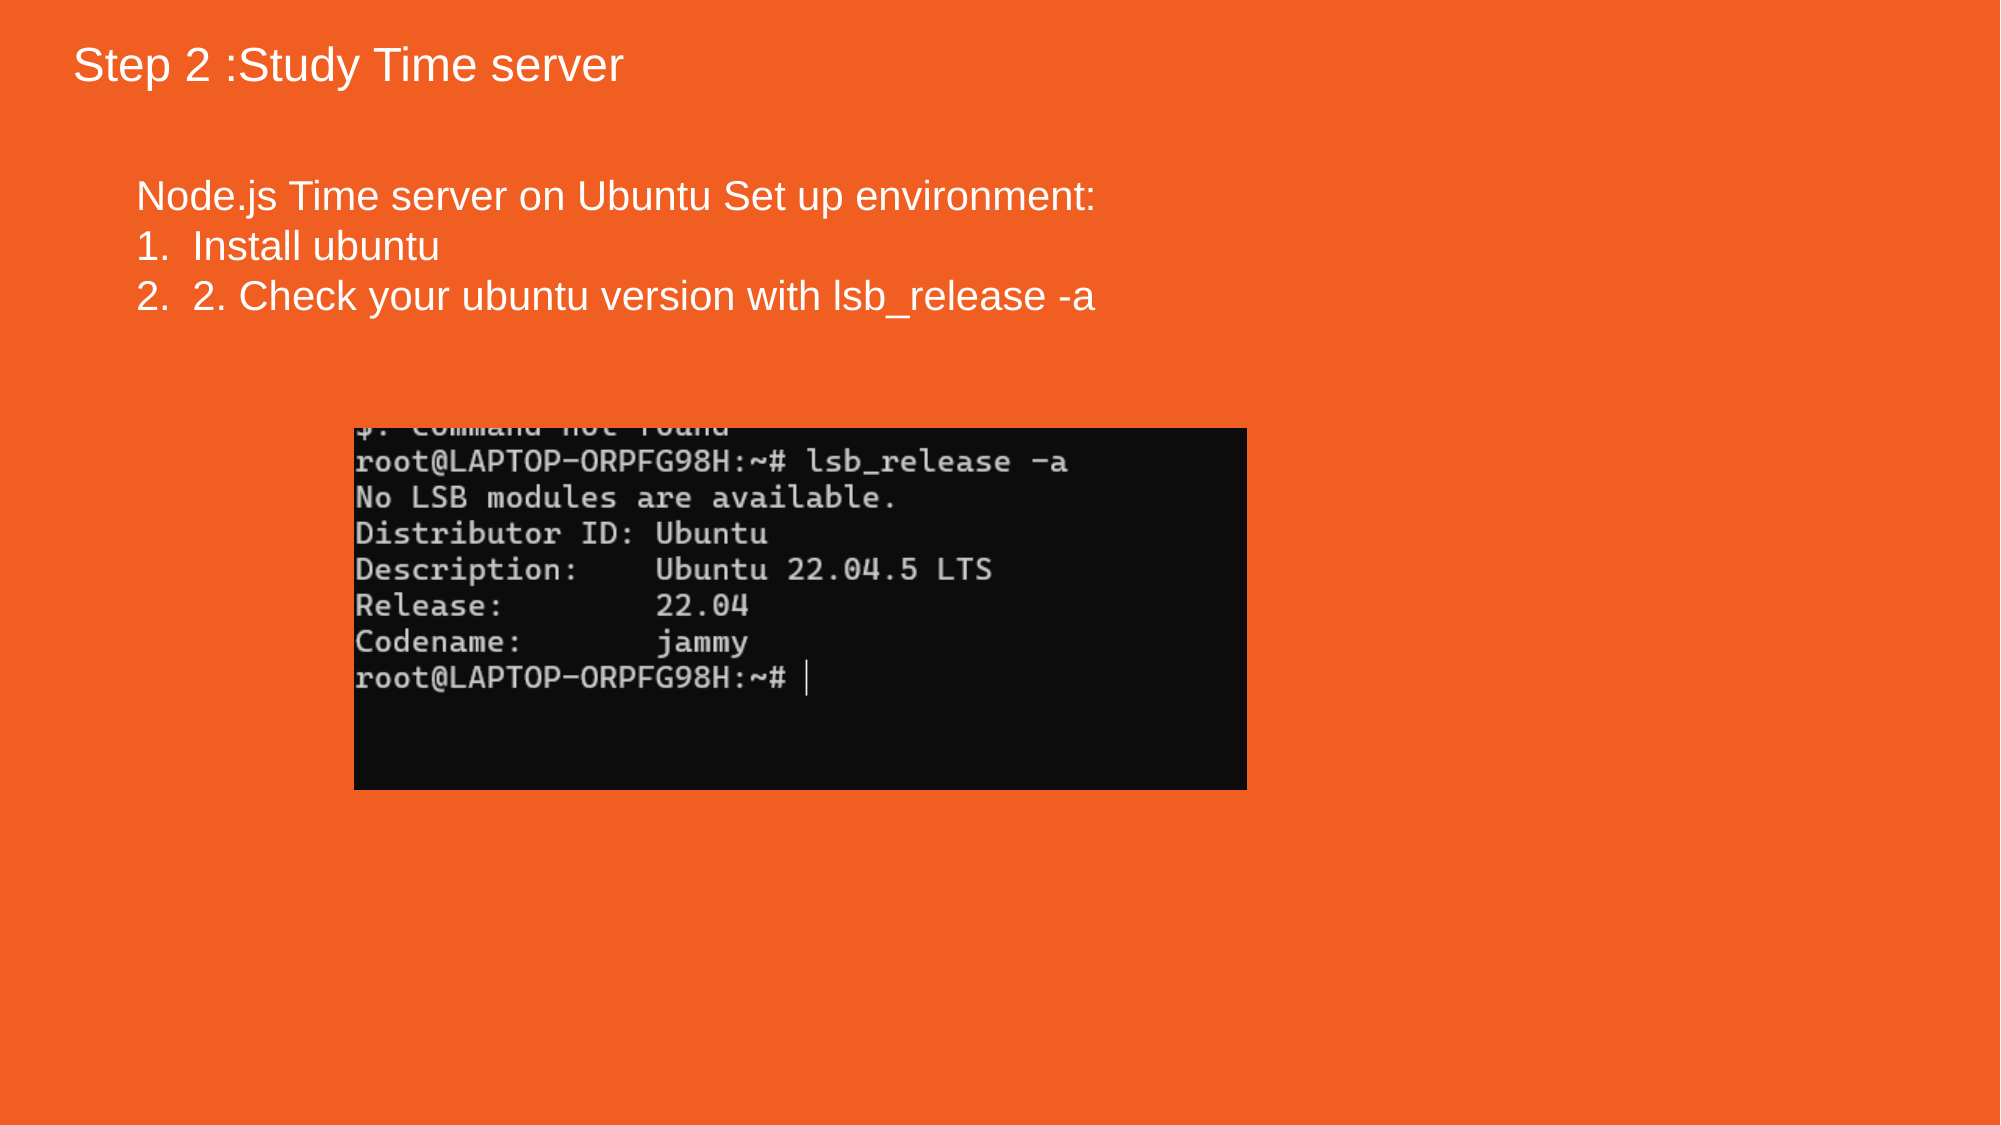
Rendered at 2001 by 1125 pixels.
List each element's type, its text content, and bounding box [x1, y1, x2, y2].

picture [354, 428, 1247, 790]
text_box Step 2 :Study Time server [57, 25, 1014, 99]
text_box Node.js Time server on Ubuntu Set up environment: Install ubuntu 2. Check your ubuntu version with lsb_release -a [120, 161, 1441, 327]
